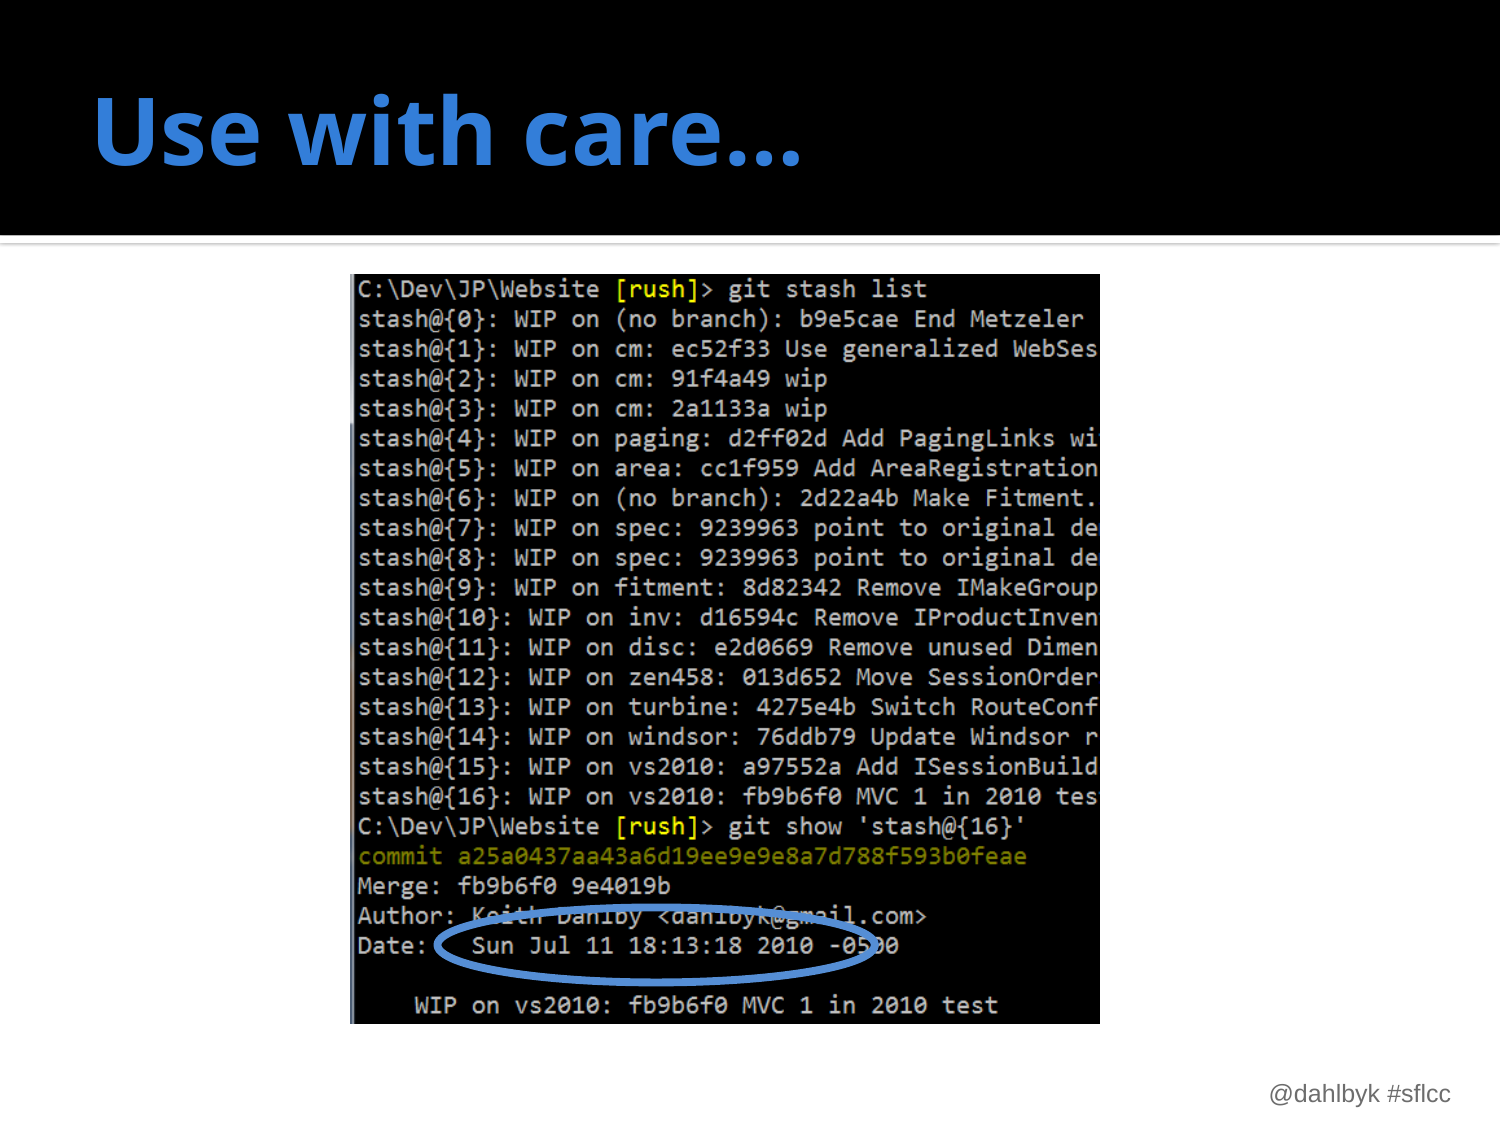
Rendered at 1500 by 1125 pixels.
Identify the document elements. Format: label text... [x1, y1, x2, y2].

title Use with care… [75, 25, 1425, 231]
slide_number @dahlbyk #sflcc [1074, 1062, 1467, 1108]
picture [349, 274, 1100, 1024]
